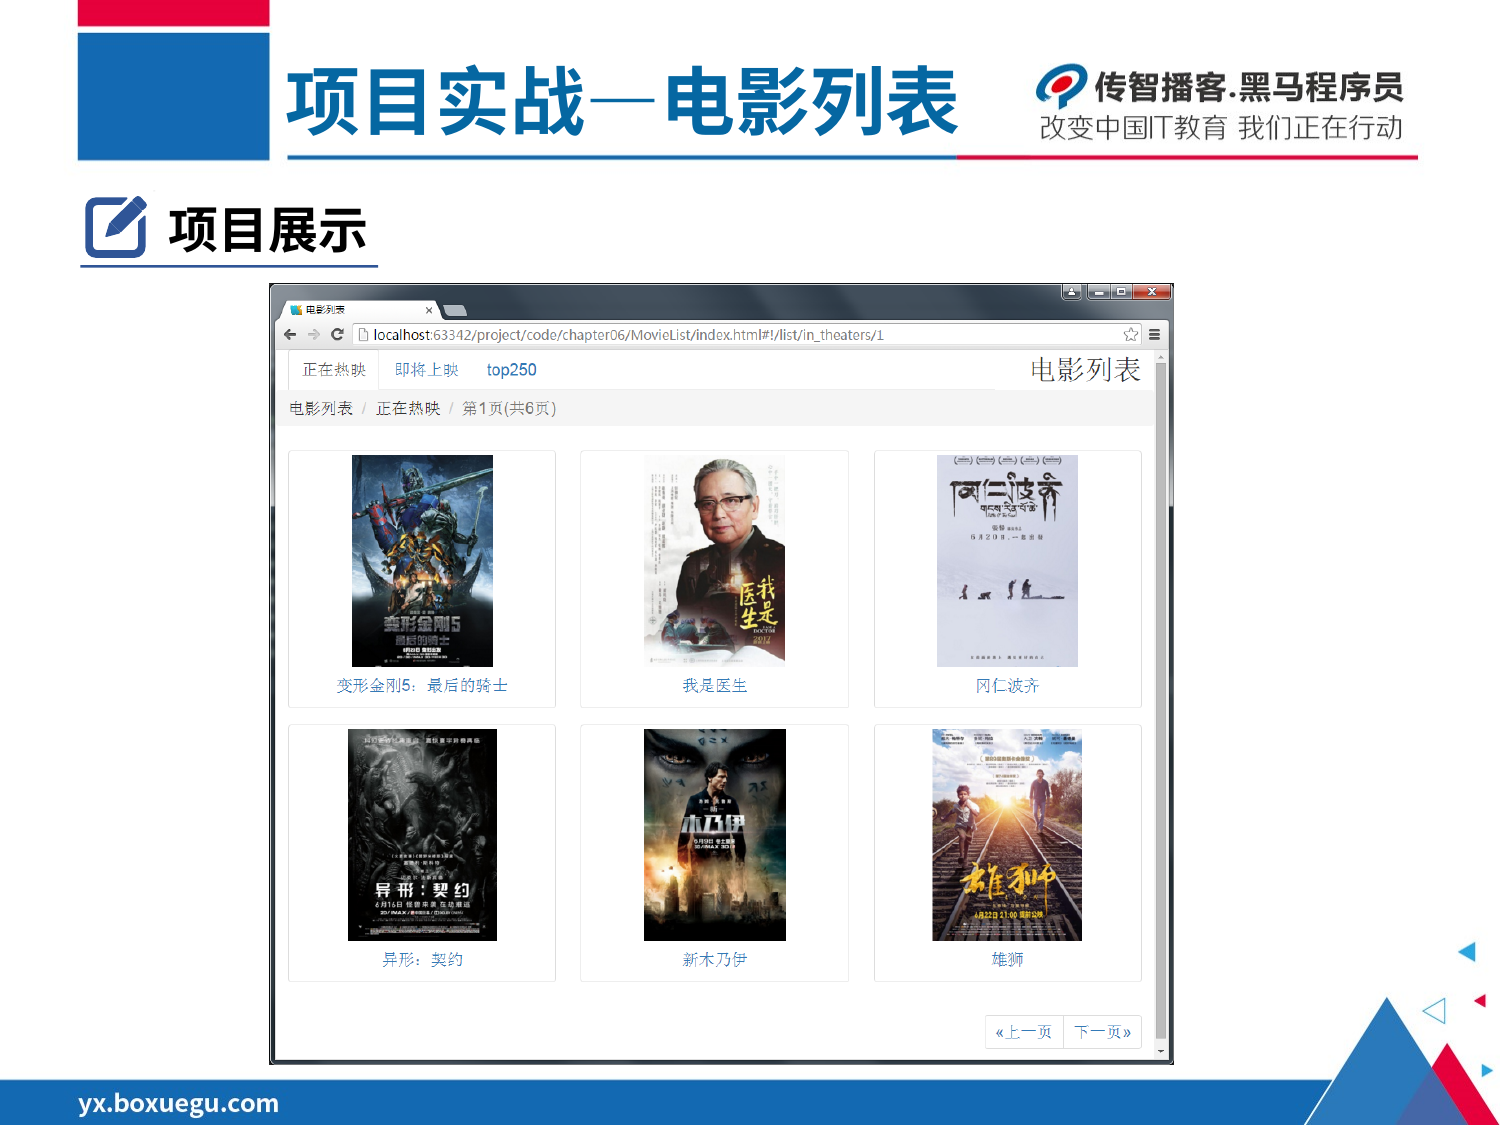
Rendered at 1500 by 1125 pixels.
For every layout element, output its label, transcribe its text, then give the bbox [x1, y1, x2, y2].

text_box 项目实战—电影列表 [271, 39, 1499, 159]
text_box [80, 190, 969, 267]
picture [0, 0, 1500, 1125]
